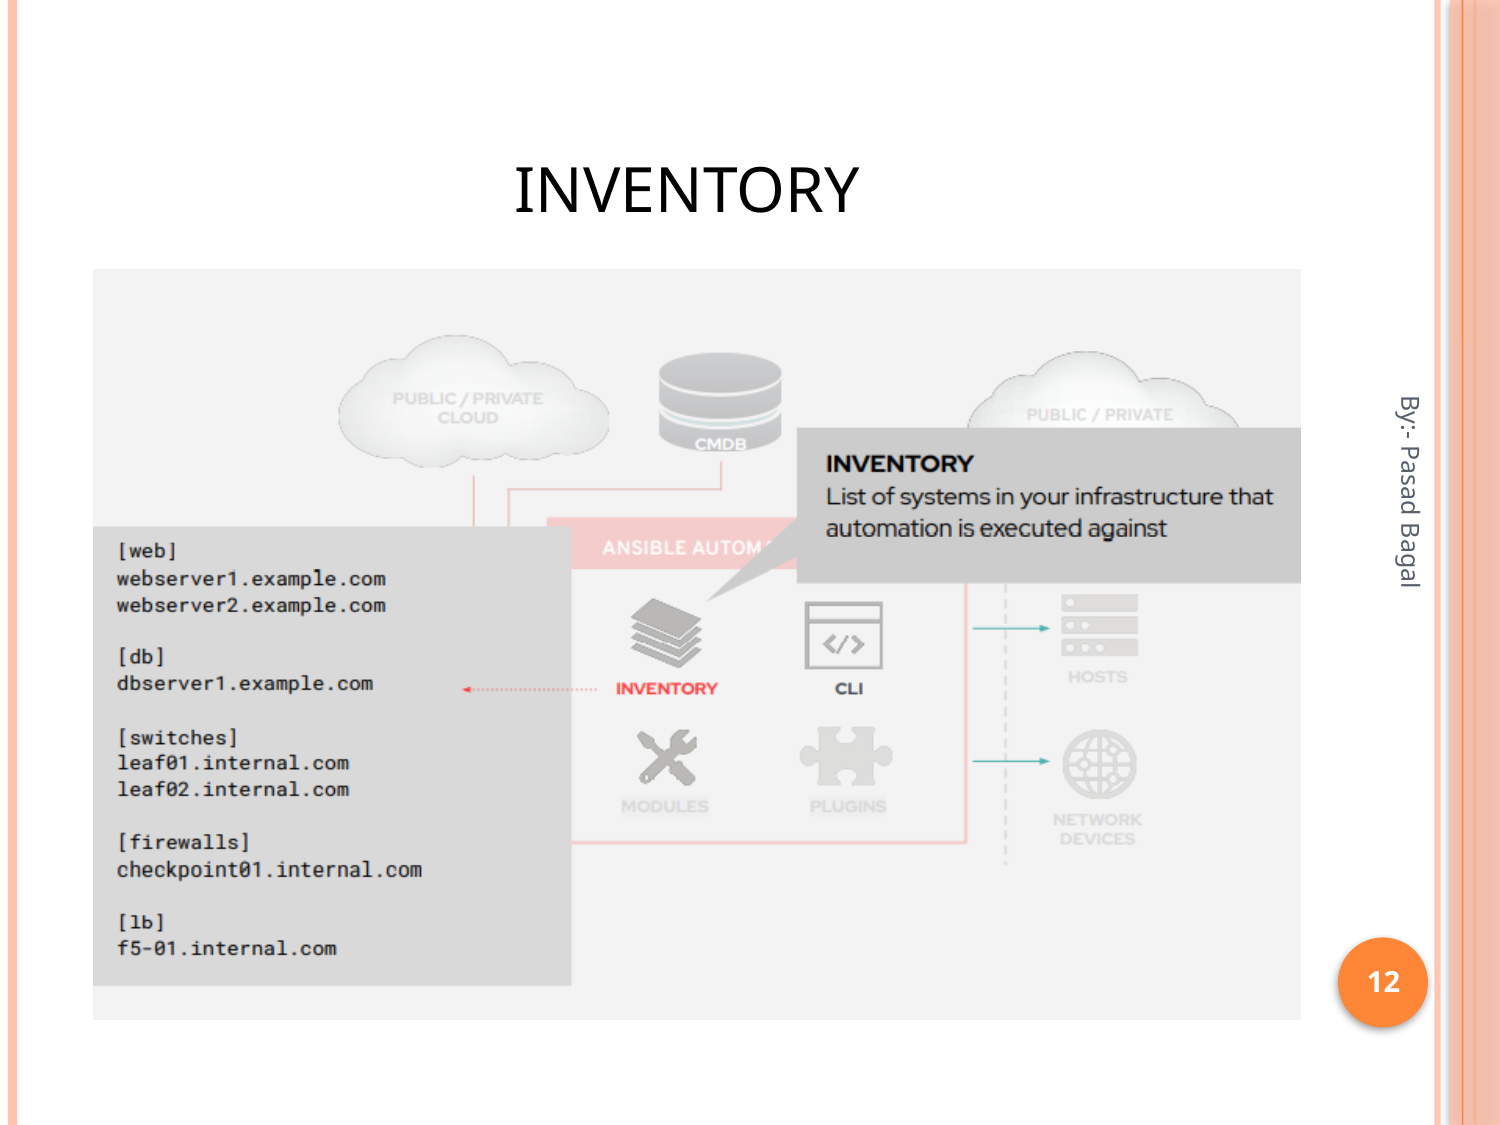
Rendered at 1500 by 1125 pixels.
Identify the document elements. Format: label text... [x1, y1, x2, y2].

slide_number 12 [1333, 940, 1434, 1027]
title Inventory [75, 45, 1300, 233]
footer By:- Pasad Bagal [1379, 380, 1440, 906]
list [93, 268, 1302, 1020]
